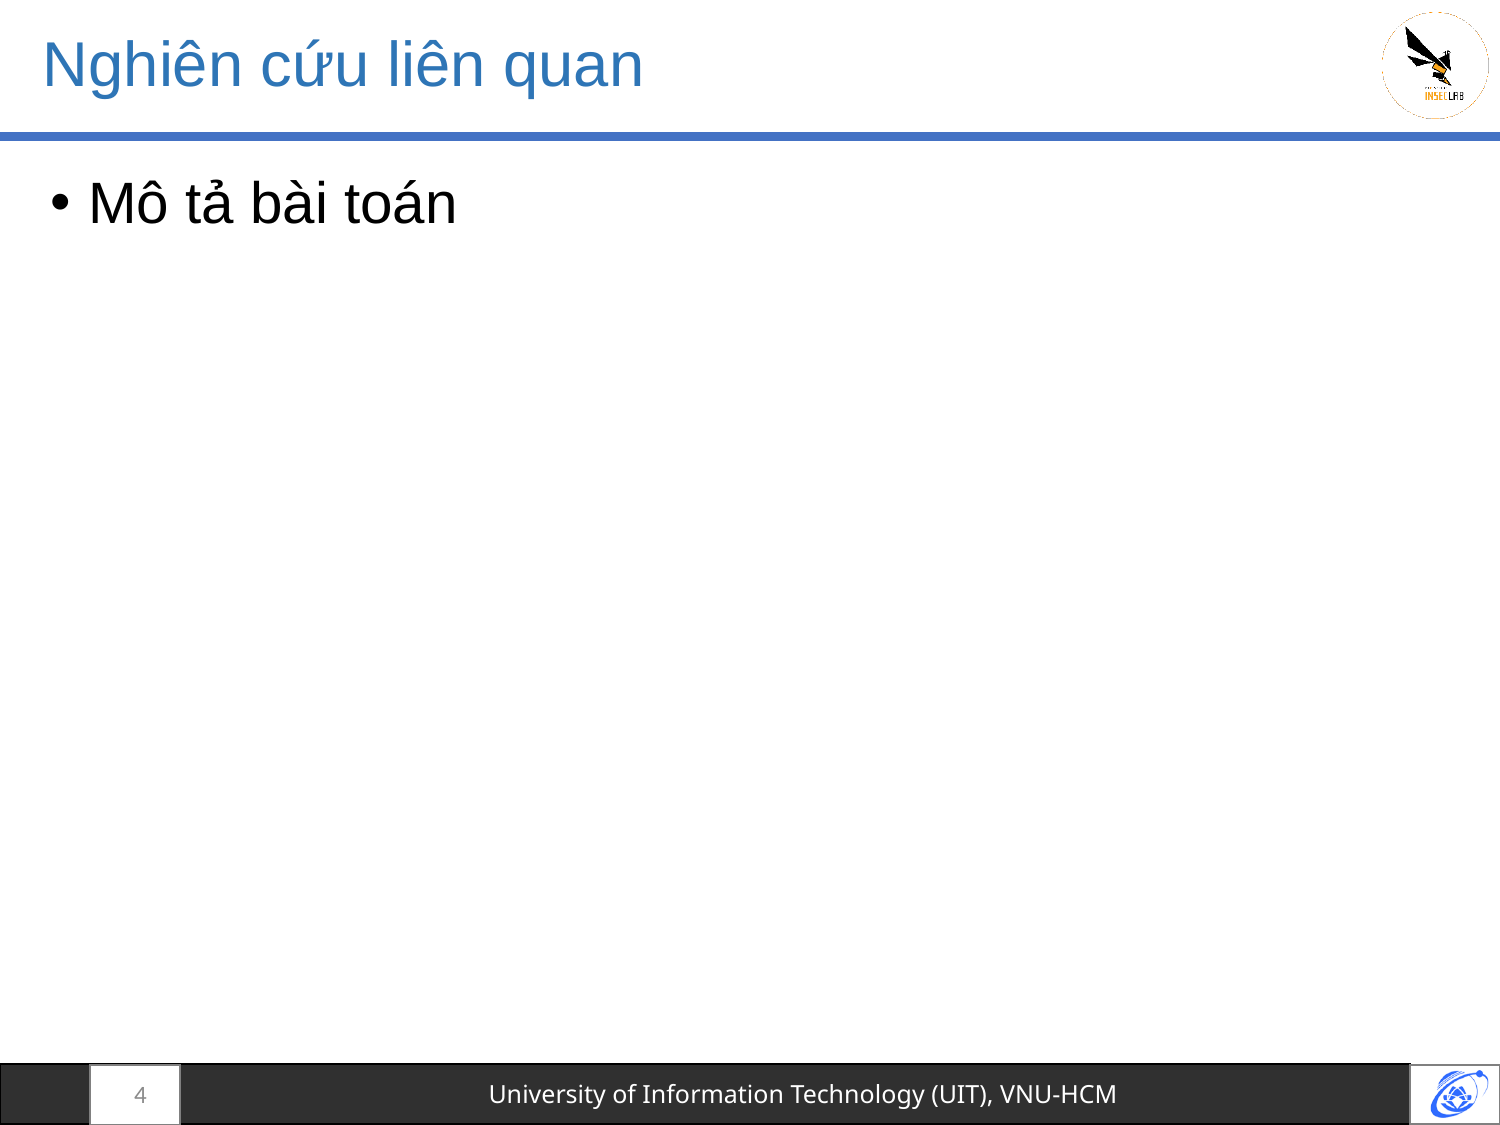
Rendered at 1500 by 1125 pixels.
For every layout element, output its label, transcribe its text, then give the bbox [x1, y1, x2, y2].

slide_number 4 [95, 1063, 162, 1124]
picture [1426, 1053, 1495, 1125]
title Nghiên cứu liên quan [27, 23, 1376, 108]
list Mô tả bài toán [35, 165, 1446, 1034]
picture [1375, 5, 1495, 125]
